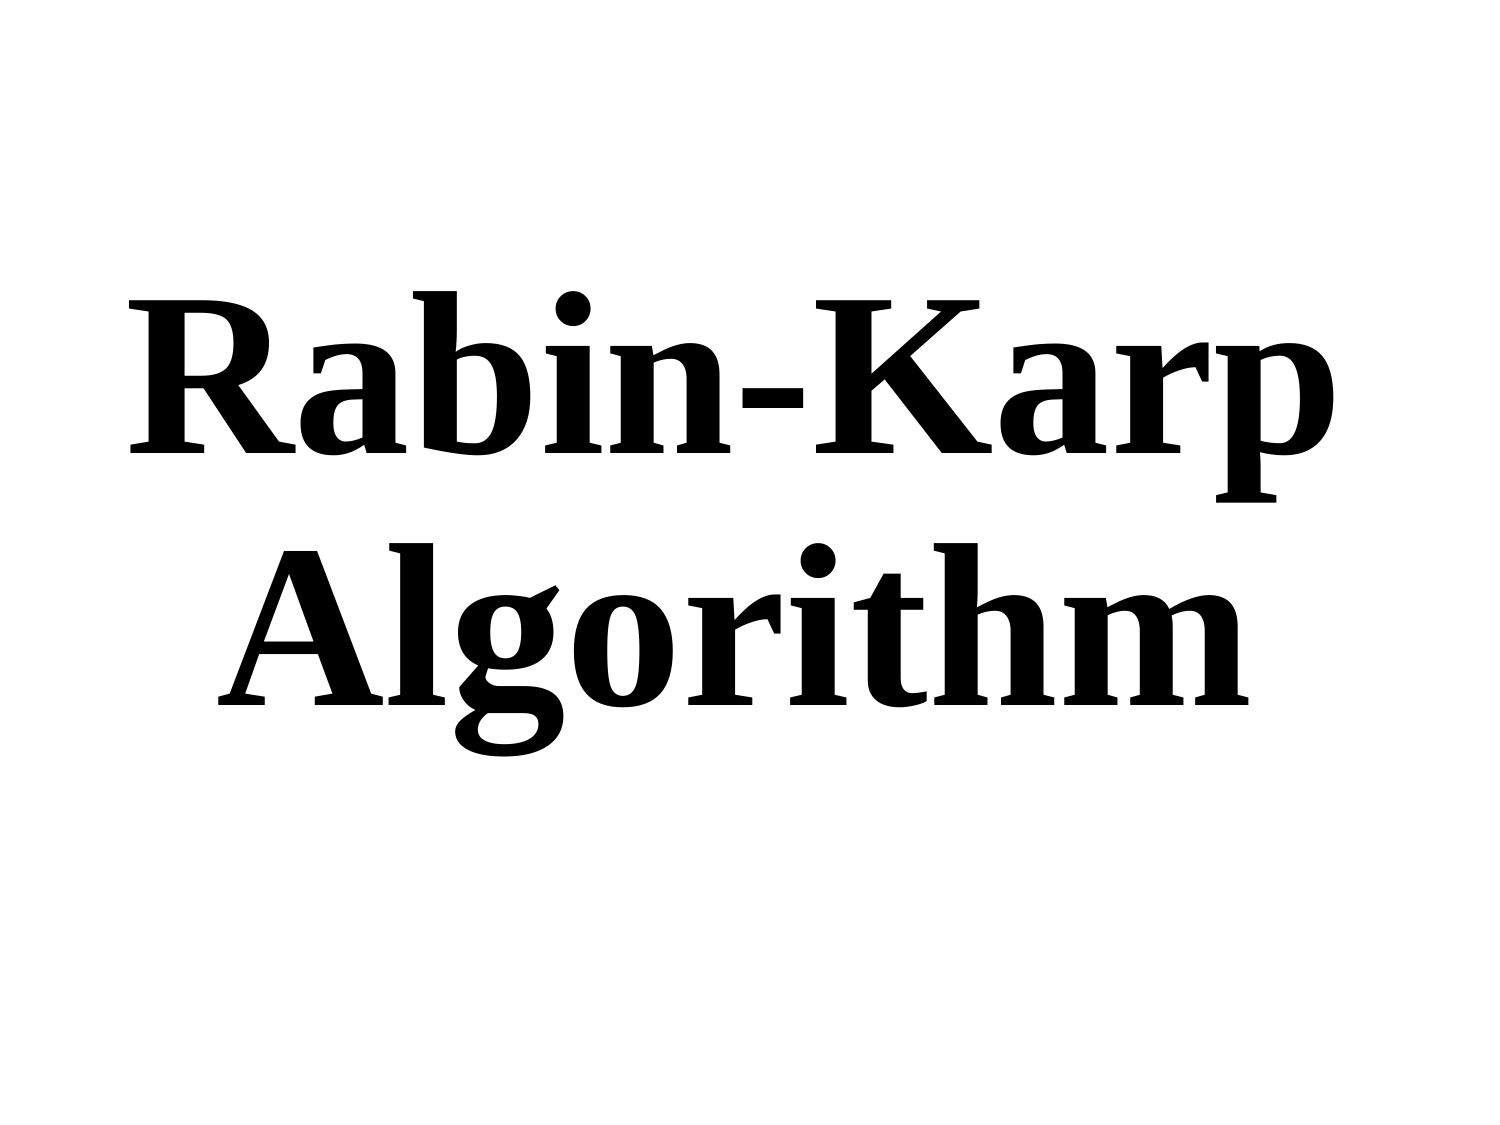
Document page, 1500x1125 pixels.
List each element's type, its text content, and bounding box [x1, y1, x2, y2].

title Rabin-Karp Algorithm [43, 177, 1427, 830]
